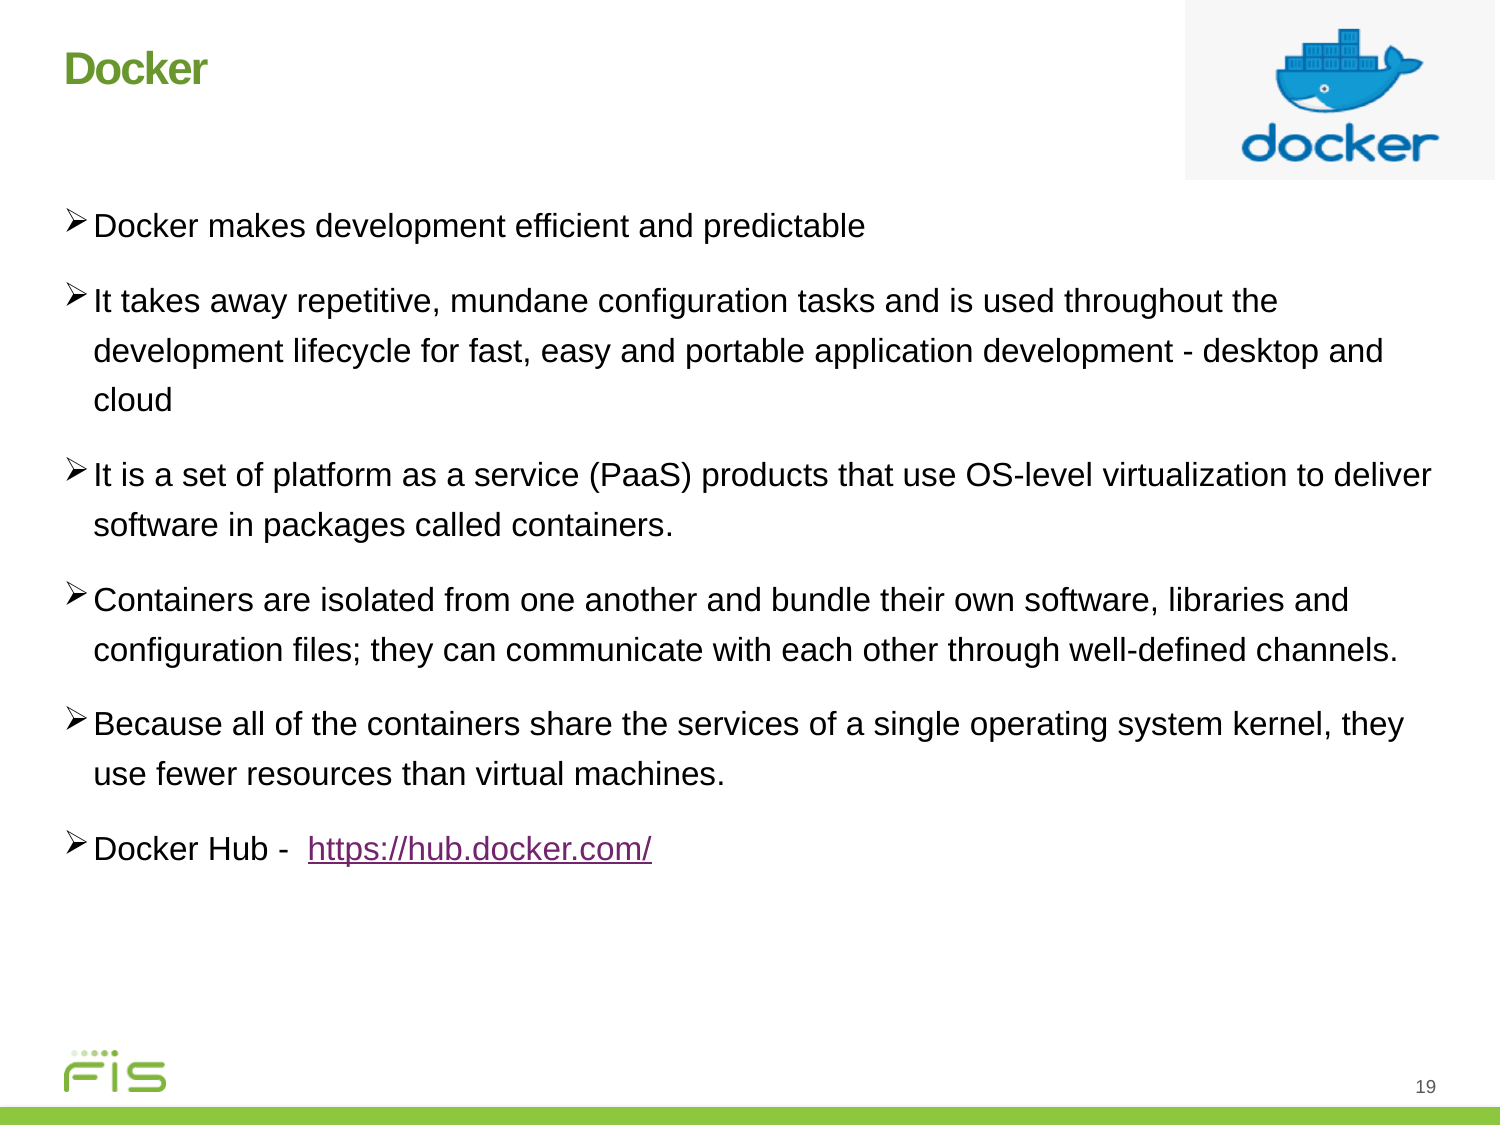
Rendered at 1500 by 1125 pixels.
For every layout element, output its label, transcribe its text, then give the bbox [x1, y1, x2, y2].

slide_number 19 [1359, 1071, 1437, 1101]
picture [64, 1050, 166, 1092]
picture [1179, 0, 1500, 180]
list Docker Docker makes development efficient and predictable It takes away repetitive, mundane configuration tasks and is used throughout the development lifecycle for fast, easy and portable application development - desktop and cloud It is a set of platform as a service (PaaS) products that use OS-level virtualization to deliver software in packages called containers. Containers are isolated from one another and bundle their own software, libraries and configuration files; they can communicate with each other through well-defined channels. Because all of the containers share the services of a single operating system kernel, they use fewer resources than virtual machines. Docker Hub - https://hub.docker.com/ [63, 45, 1437, 955]
